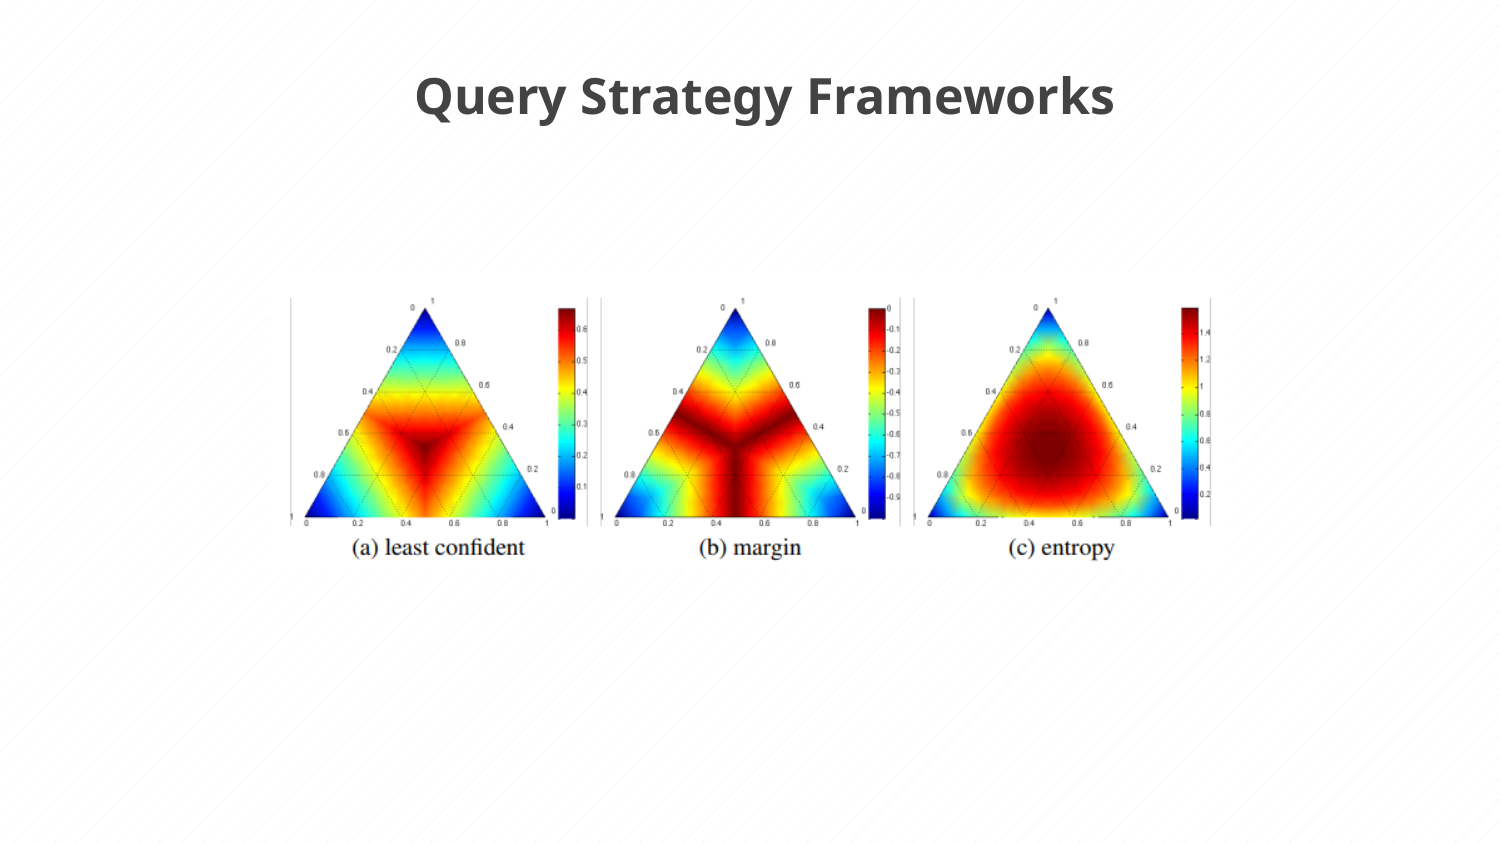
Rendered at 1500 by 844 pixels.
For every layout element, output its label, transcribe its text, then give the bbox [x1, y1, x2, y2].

text_box Query Strategy Frameworks [337, 49, 1193, 205]
picture [269, 273, 1231, 571]
